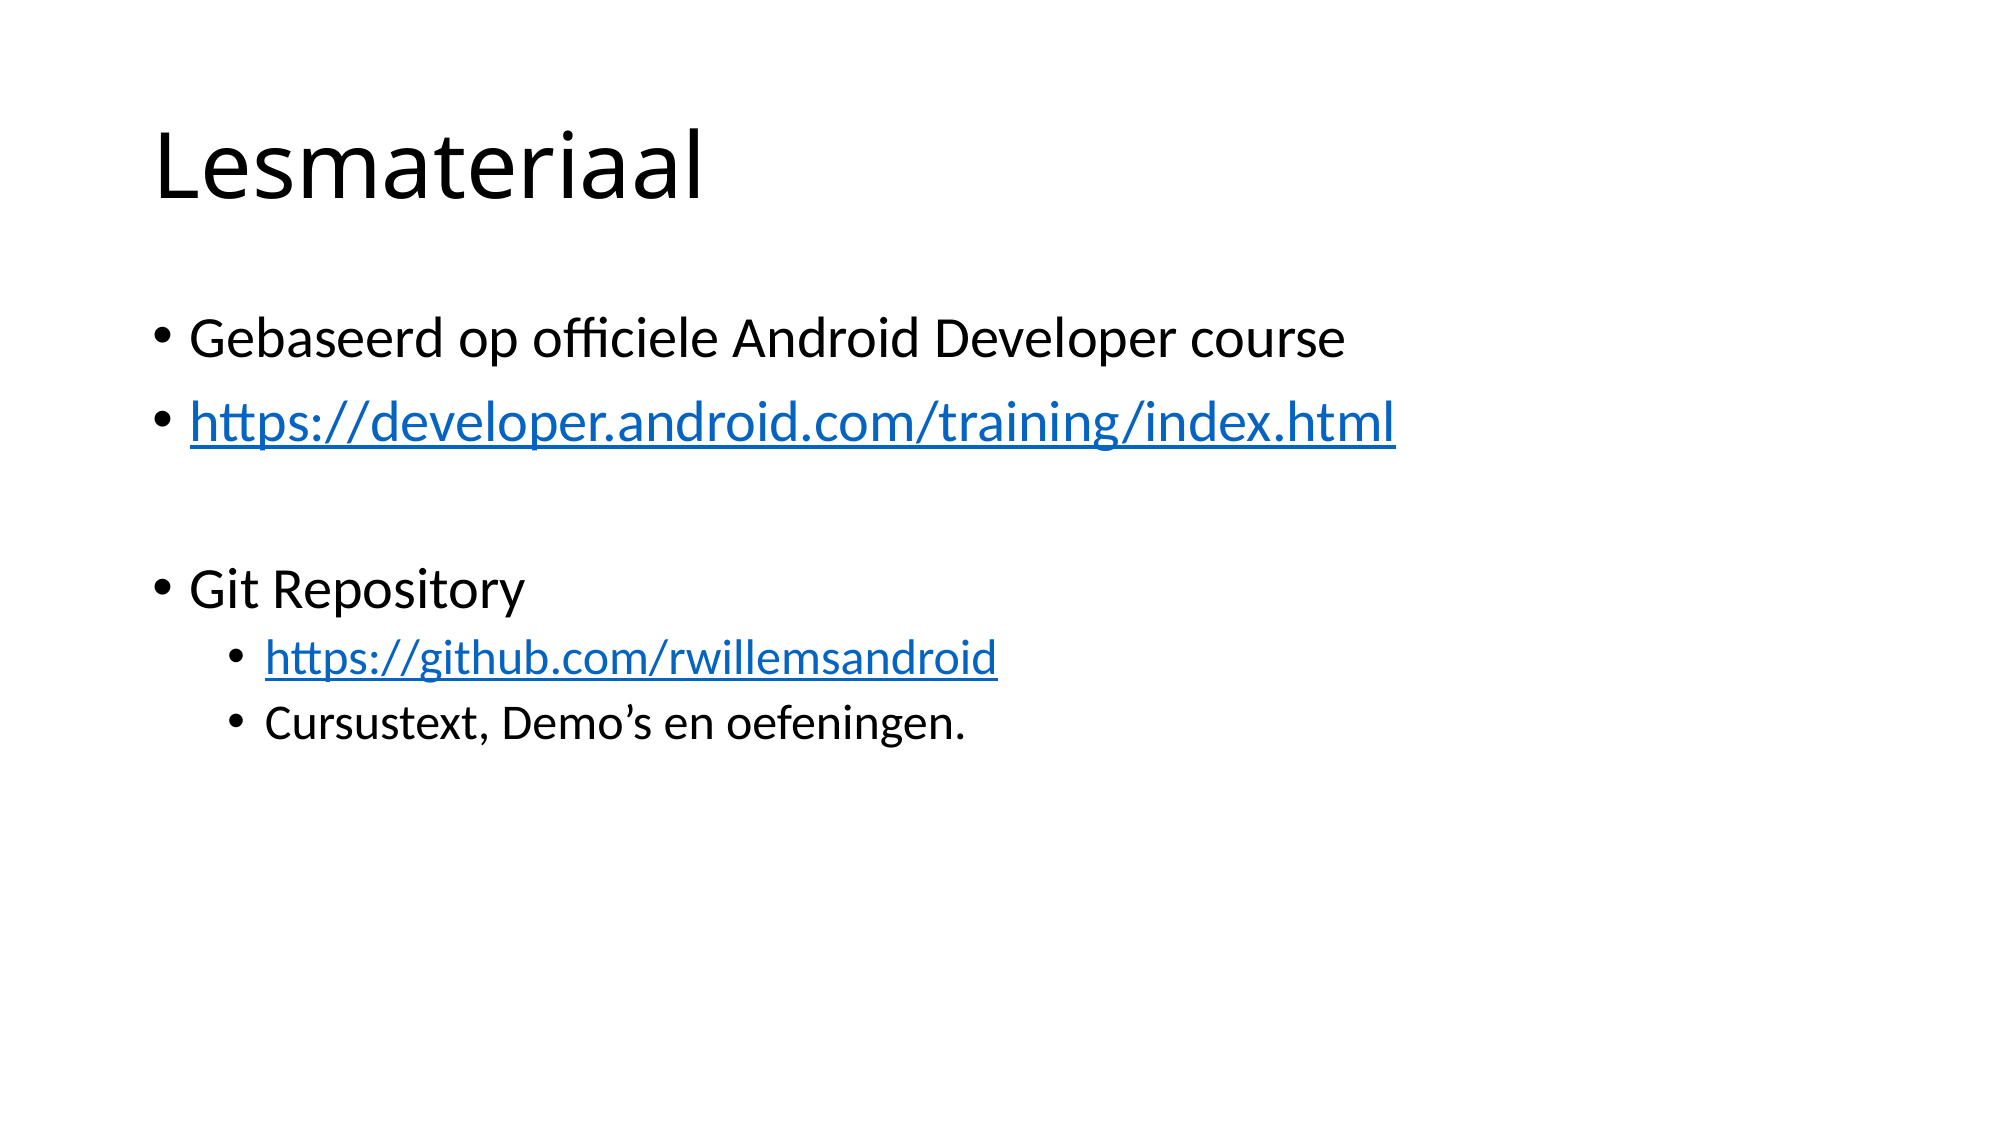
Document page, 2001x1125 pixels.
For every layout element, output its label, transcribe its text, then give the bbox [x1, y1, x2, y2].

title Lesmateriaal [137, 59, 1863, 278]
list Gebaseerd op officiele Android Developer course https://developer.android.com/training/index.html Git Repository https://github.com/rwillemsandroid Cursustext, Demo’s en oefeningen. [137, 299, 1863, 1014]
